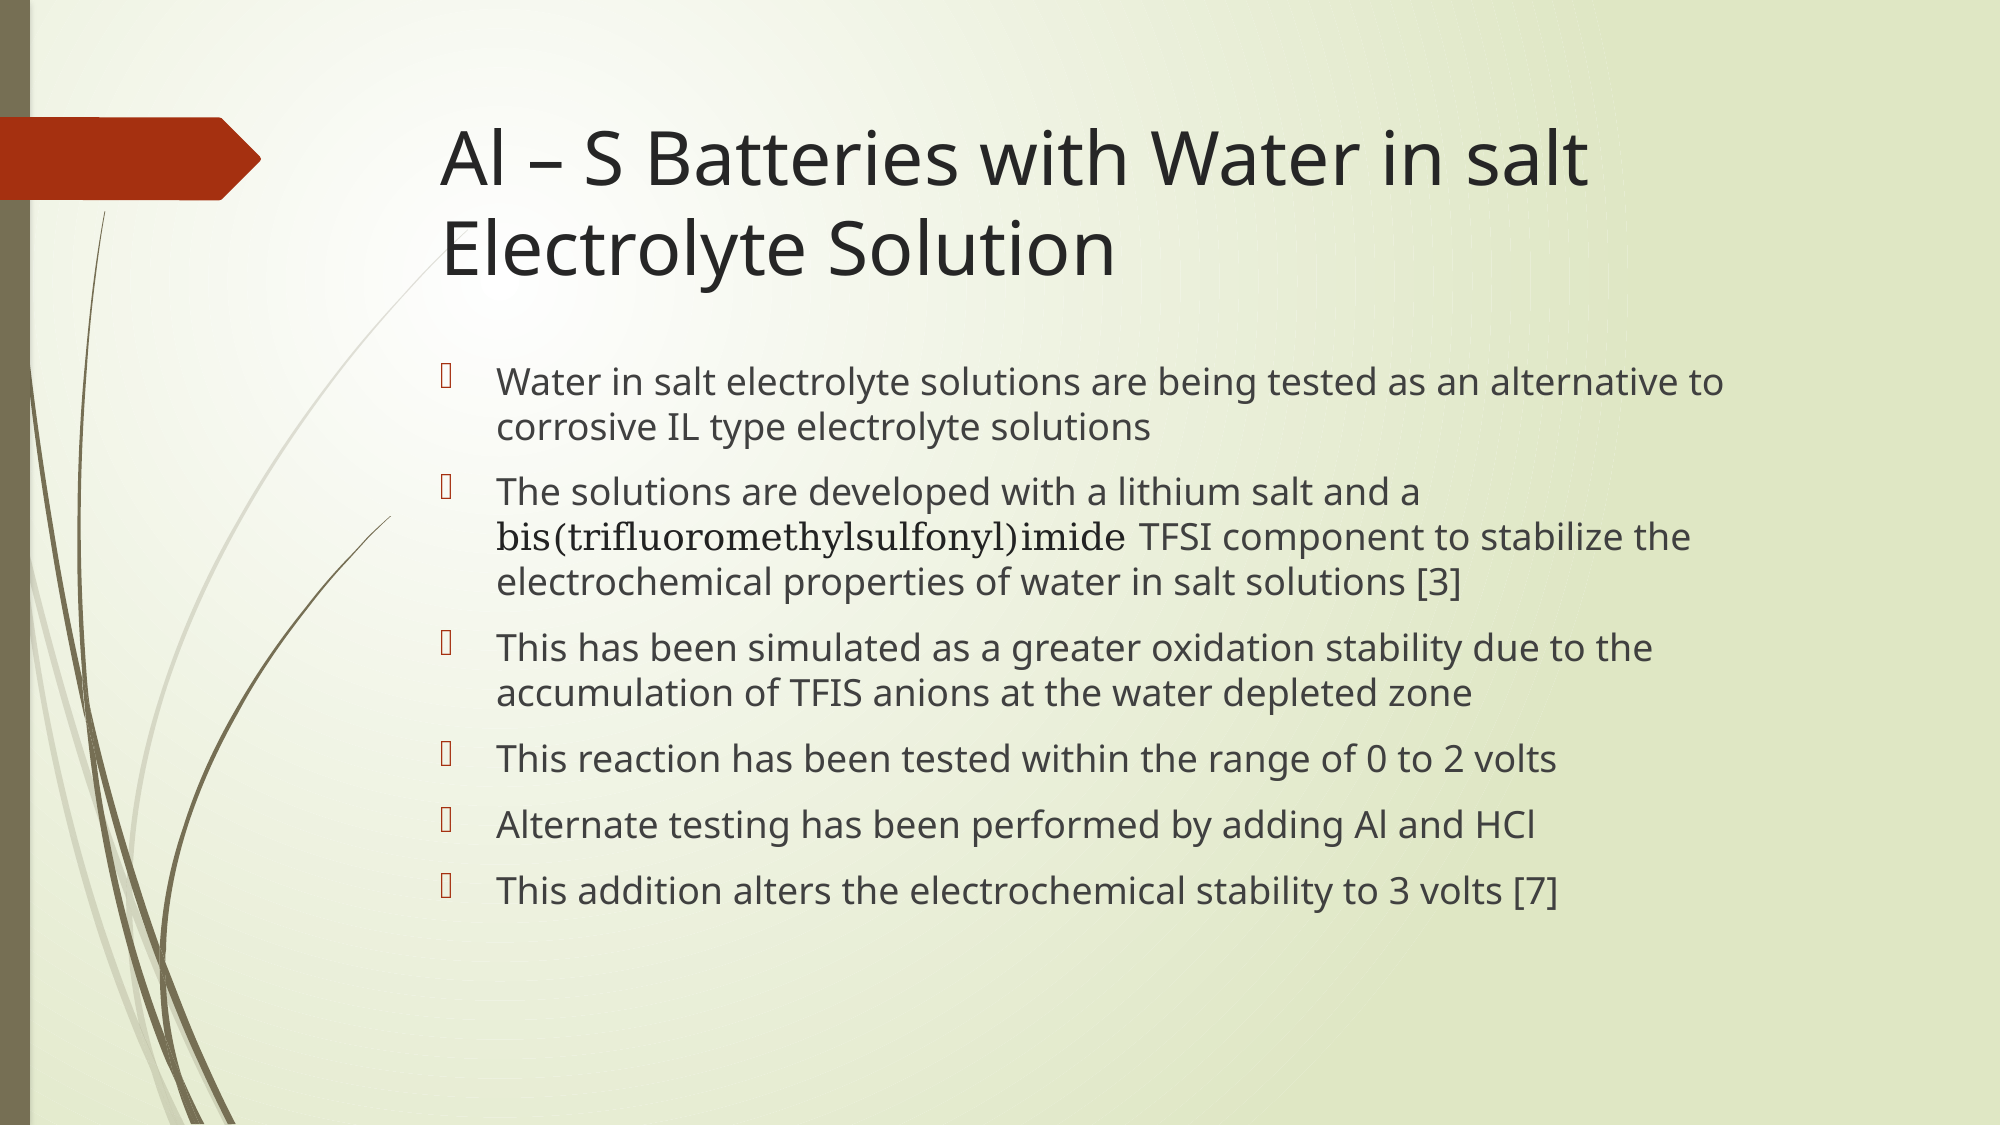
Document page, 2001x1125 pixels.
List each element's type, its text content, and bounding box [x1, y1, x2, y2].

title Al – S Batteries with Water in salt Electrolyte Solution [425, 102, 1888, 313]
